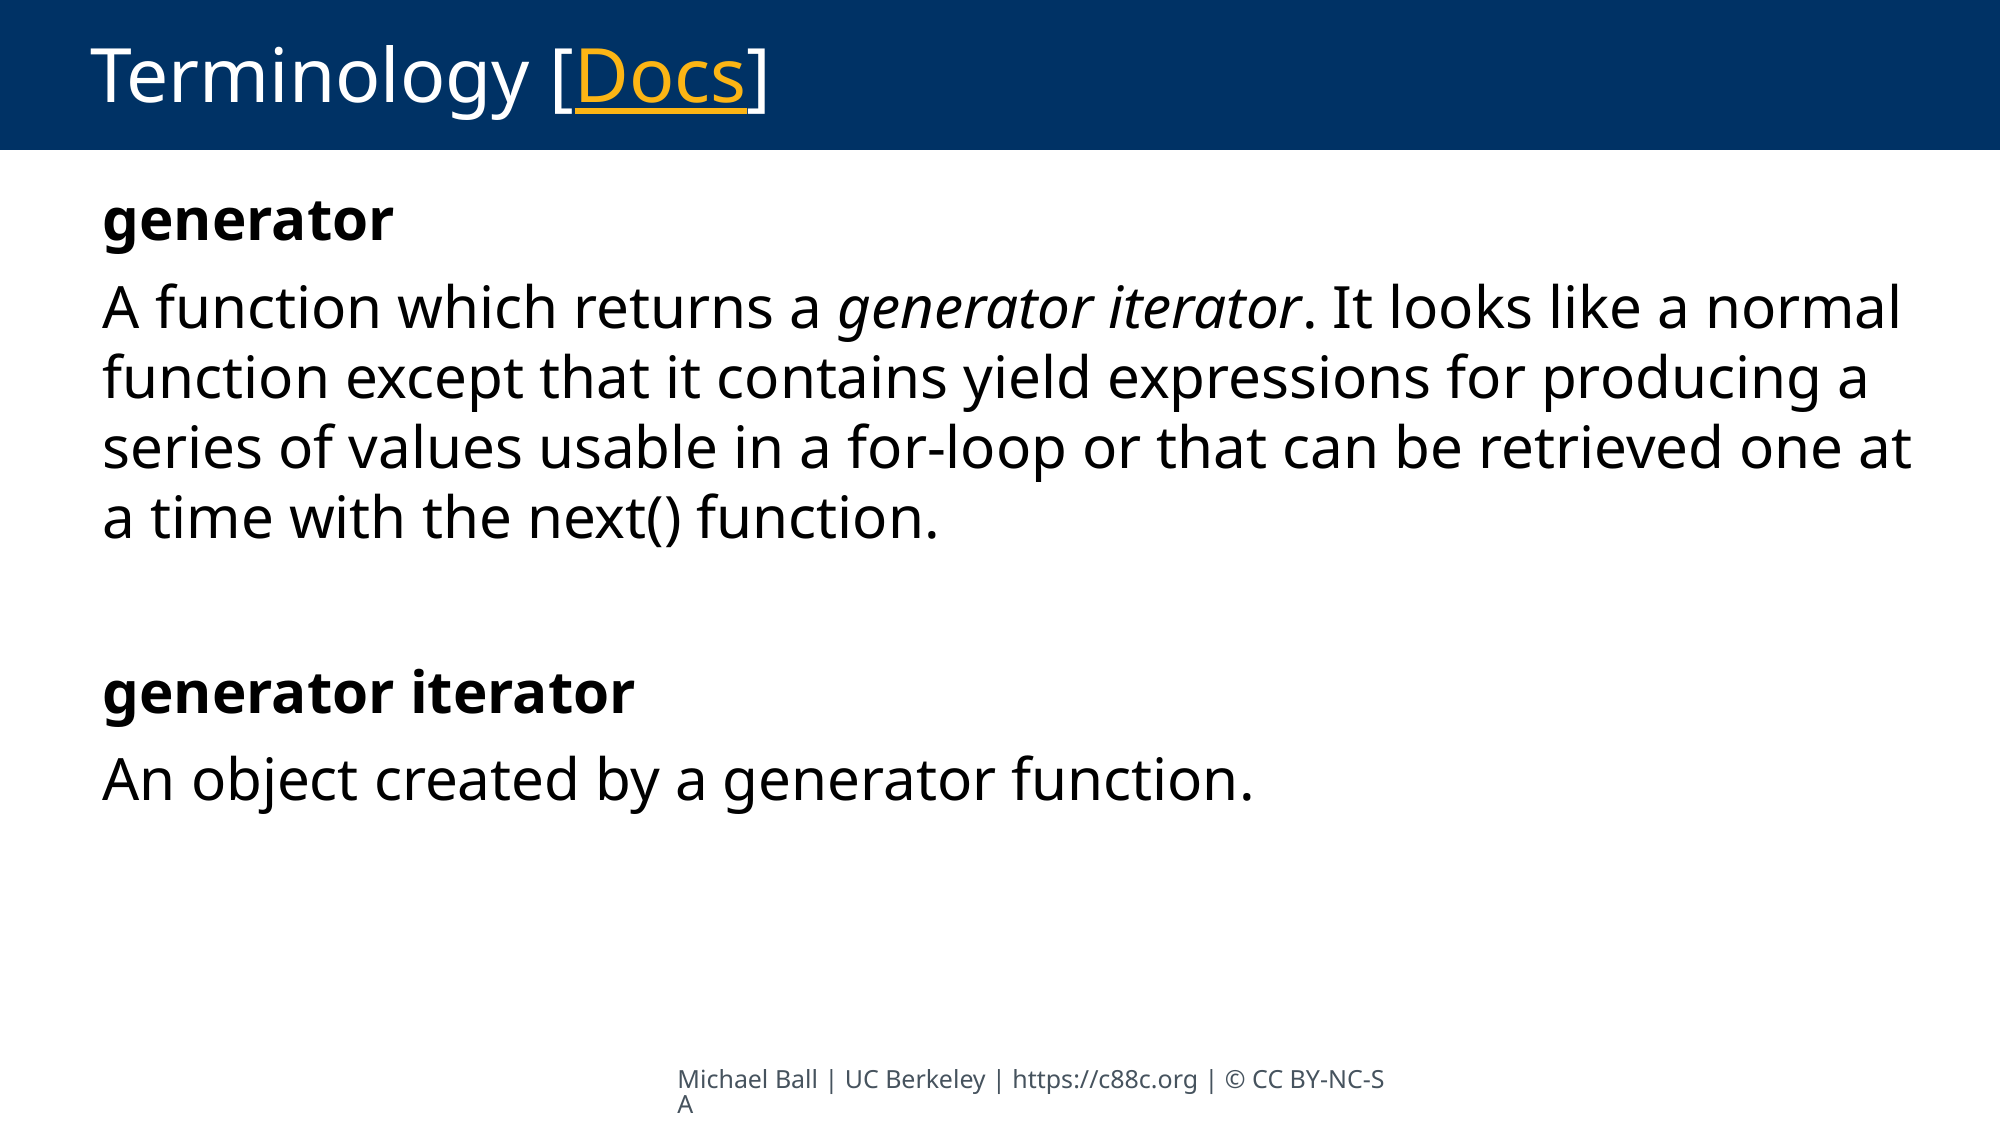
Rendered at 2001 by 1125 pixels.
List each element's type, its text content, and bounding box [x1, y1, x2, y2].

list generator A function which returns a generator iterator. It looks like a normal function except that it contains yield expressions for producing a series of values usable in a for-loop or that can be retrieved one at a time with the next() function. generator iterator An object created by a generator function. [87, 174, 1928, 1038]
footer Michael Ball | UC Berkeley | https://c88c.org | © CC BY-NC-SA [662, 1055, 1413, 1106]
title Terminology [Docs] [0, 0, 2000, 152]
